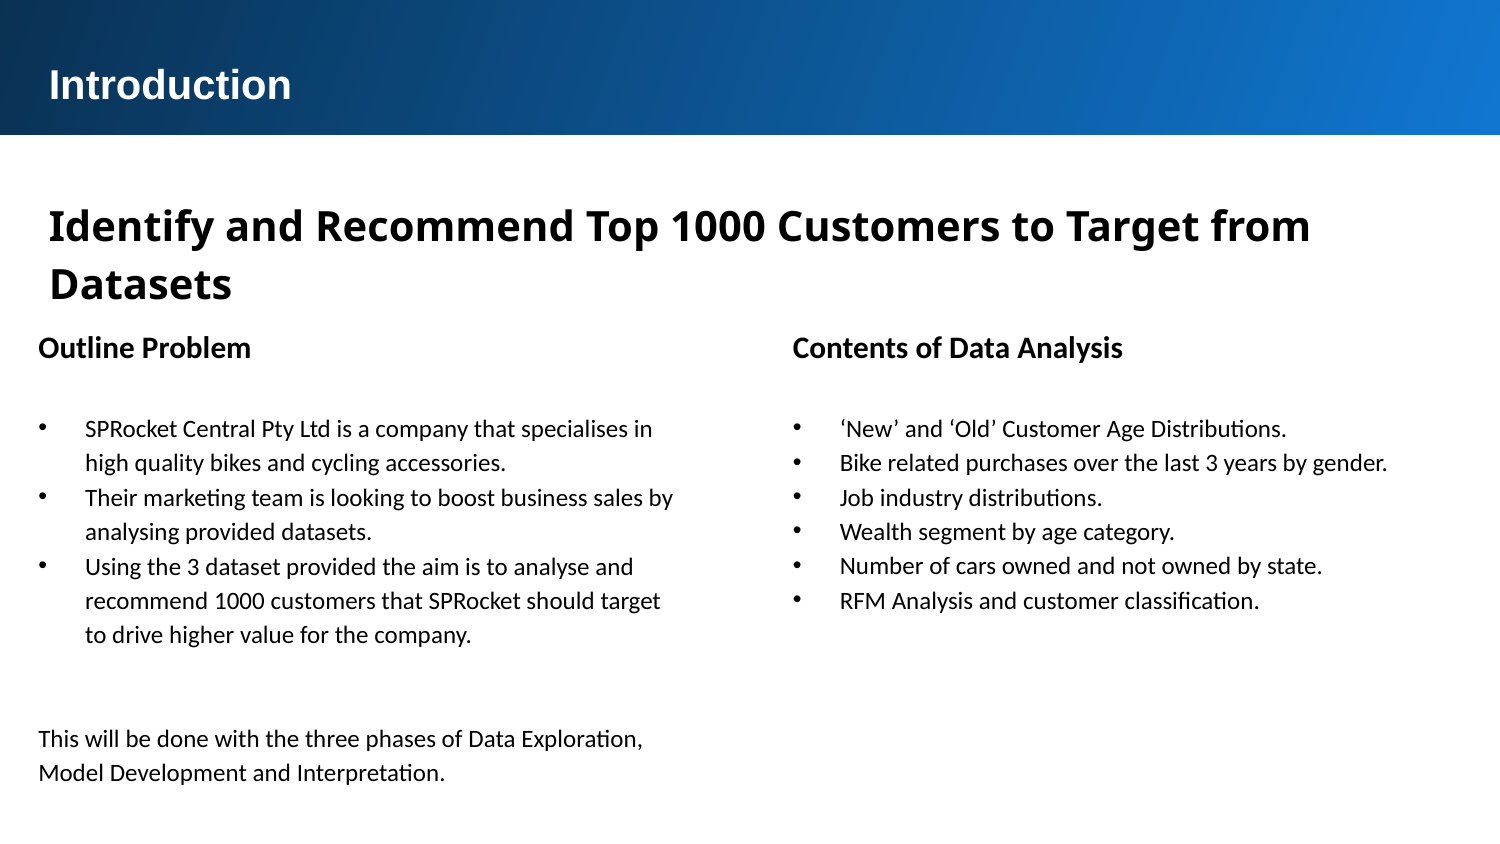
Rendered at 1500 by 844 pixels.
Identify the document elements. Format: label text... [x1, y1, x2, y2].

text_box Introduction [33, 43, 1439, 124]
text_box Identify and Recommend Top 1000 Customers to Target from Datasets [33, 177, 1488, 323]
text_box [0, 0, 1500, 135]
text_box Contents of Data Analysis ‘New’ and ‘Old’ Customer Age Distributions. Bike related purchases over the last 3 years by gender. Job industry distributions. Wealth segment by age category. Number of cars owned and not owned by state. RFM Analysis and customer classification. [777, 306, 1457, 716]
text_box Outline Problem SPRocket Central Pty Ltd is a company that specialises in high quality bikes and cycling accessories. Their marketing team is looking to boost business sales by analysing provided datasets. Using the 3 dataset provided the aim is to analyse and recommend 1000 customers that SPRocket should target to drive higher value for the company. This will be done with the three phases of Data Exploration, Model Development and Interpretation. [23, 306, 702, 802]
